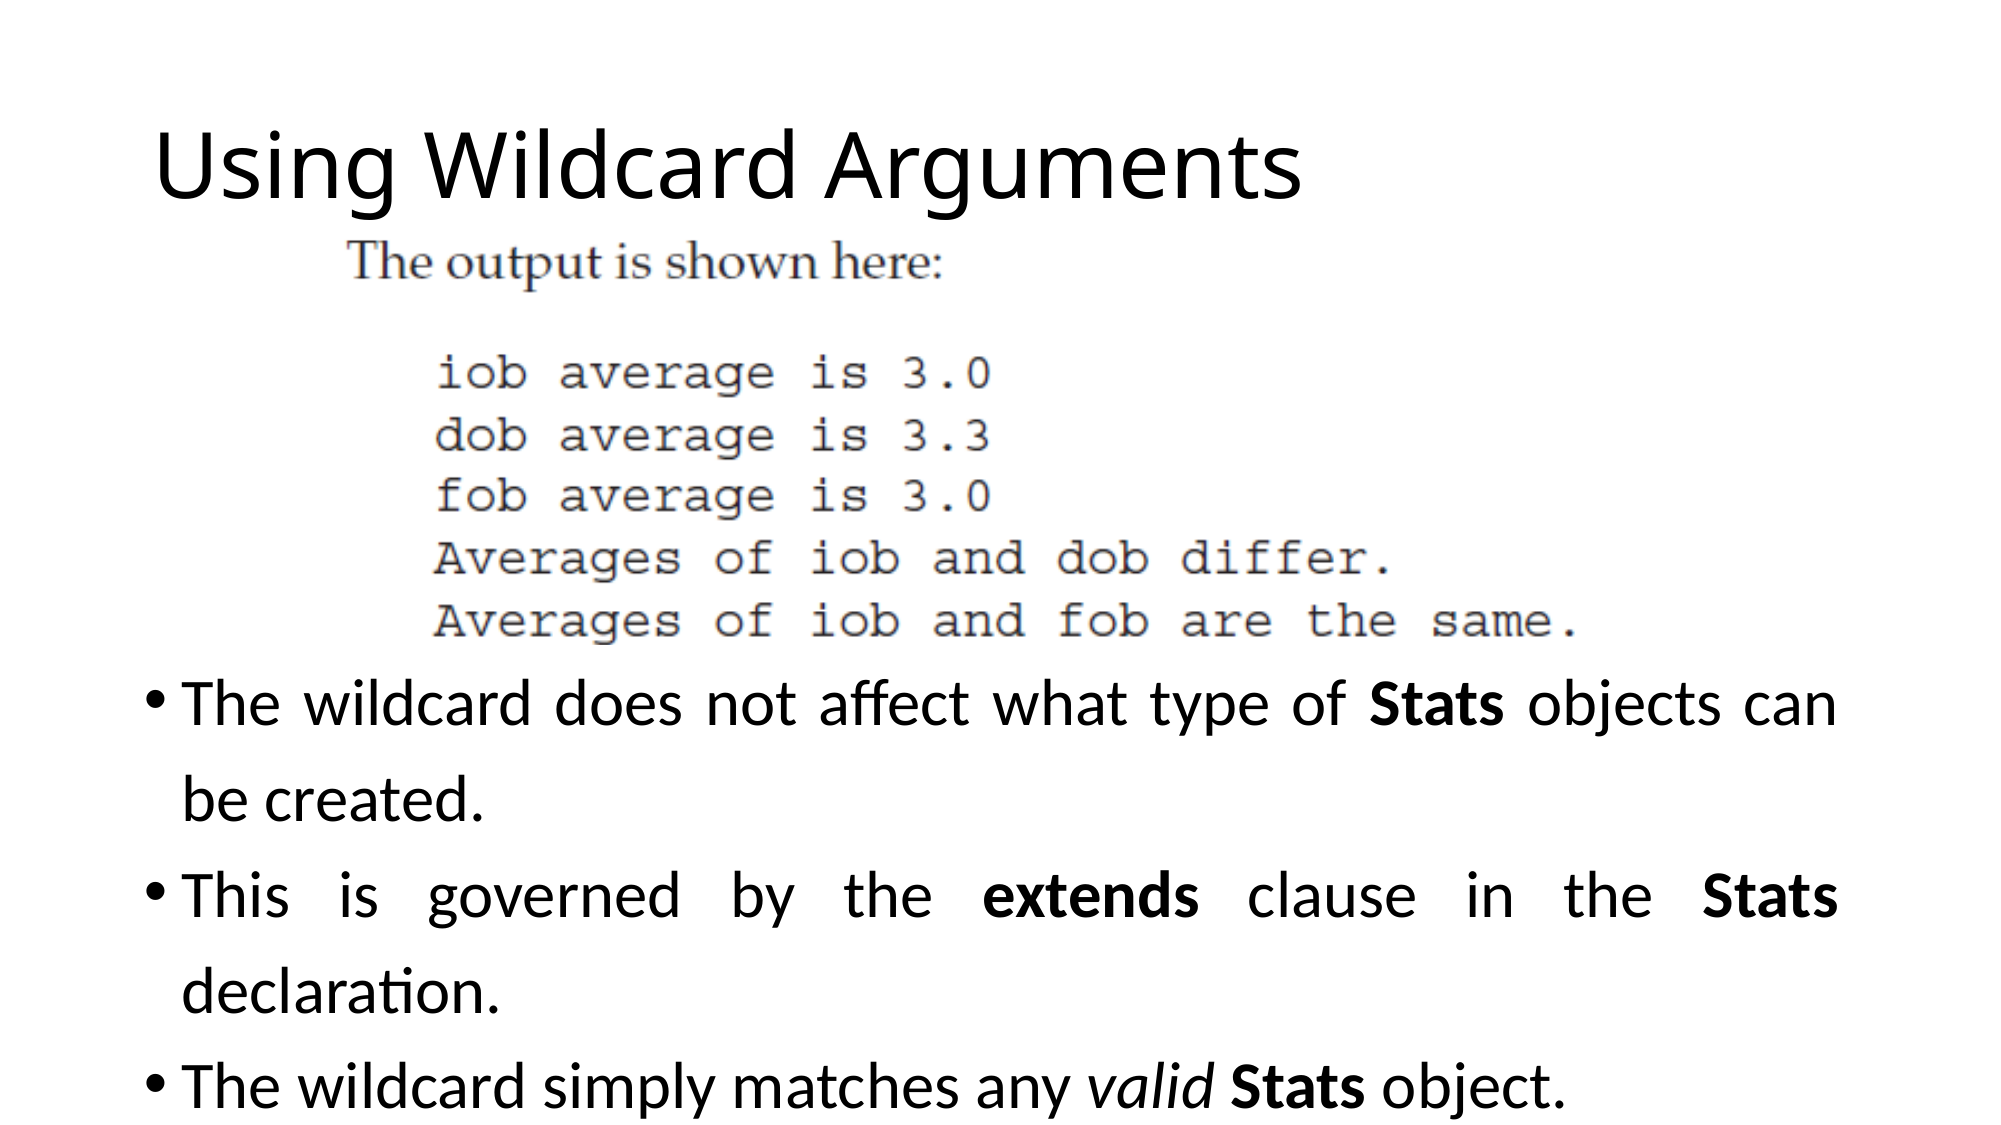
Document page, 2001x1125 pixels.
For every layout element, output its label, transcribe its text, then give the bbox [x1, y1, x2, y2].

title Using Wildcard Arguments [137, 59, 1863, 278]
picture [341, 230, 1602, 645]
list The wildcard does not affect what type of Stats objects can be created. This is governed by the extends clause in the Stats declaration. The wildcard simply matches any valid Stats object. [128, 635, 1854, 1028]
